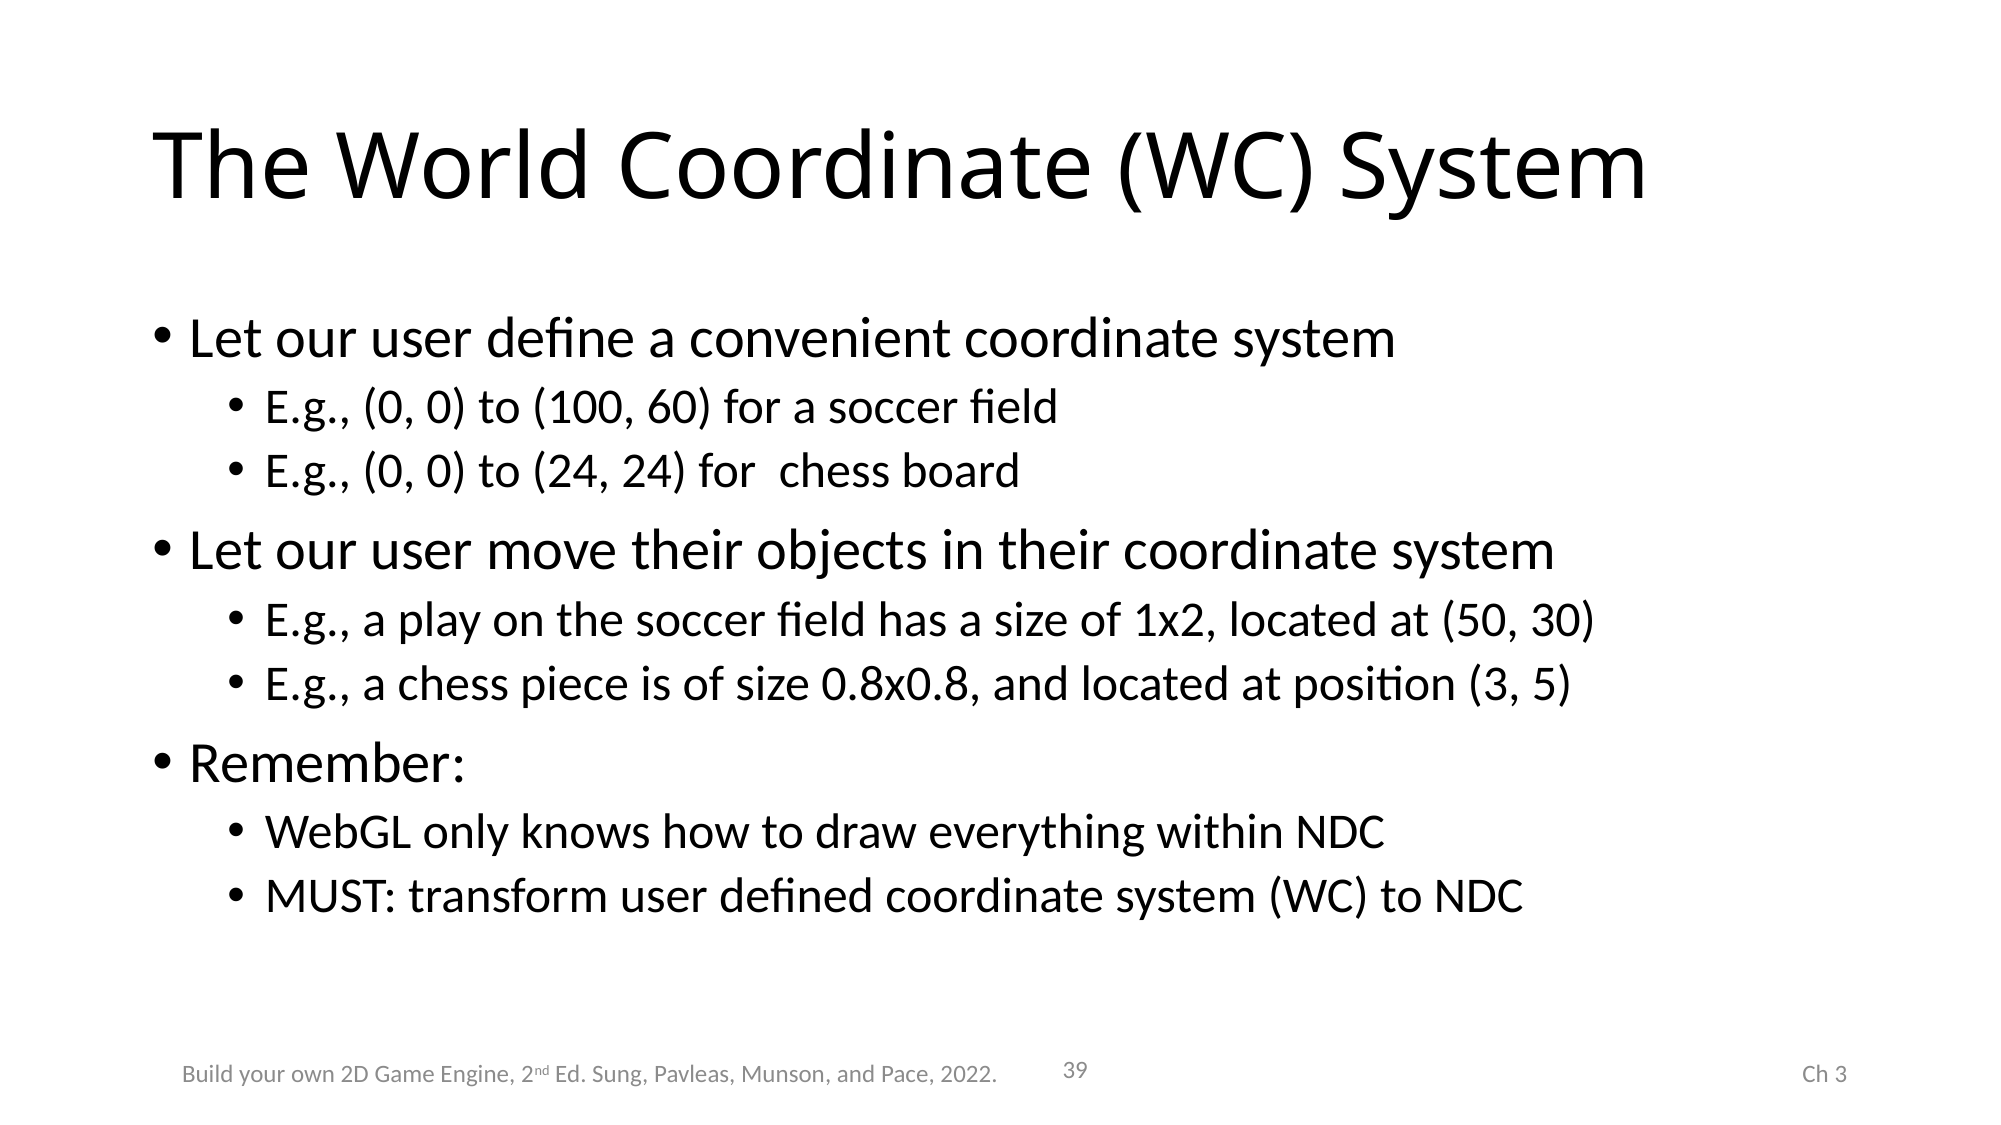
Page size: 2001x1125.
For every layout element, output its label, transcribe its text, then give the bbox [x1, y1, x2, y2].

title The World Coordinate (WC) System [137, 59, 1863, 278]
list Let our user define a convenient coordinate system E.g., (0, 0) to (100, 60) for a soccer field E.g., (0, 0) to (24, 24) for chess board Let our user move their objects in their coordinate system E.g., a play on the soccer field has a size of 1x2, located at (50, 30) E.g., a chess piece is of size 0.8x0.8, and located at position (3, 5) Remember: WebGL only knows how to draw everything within NDC MUST: transform user defined coordinate system (WC) to NDC [137, 299, 1863, 1014]
